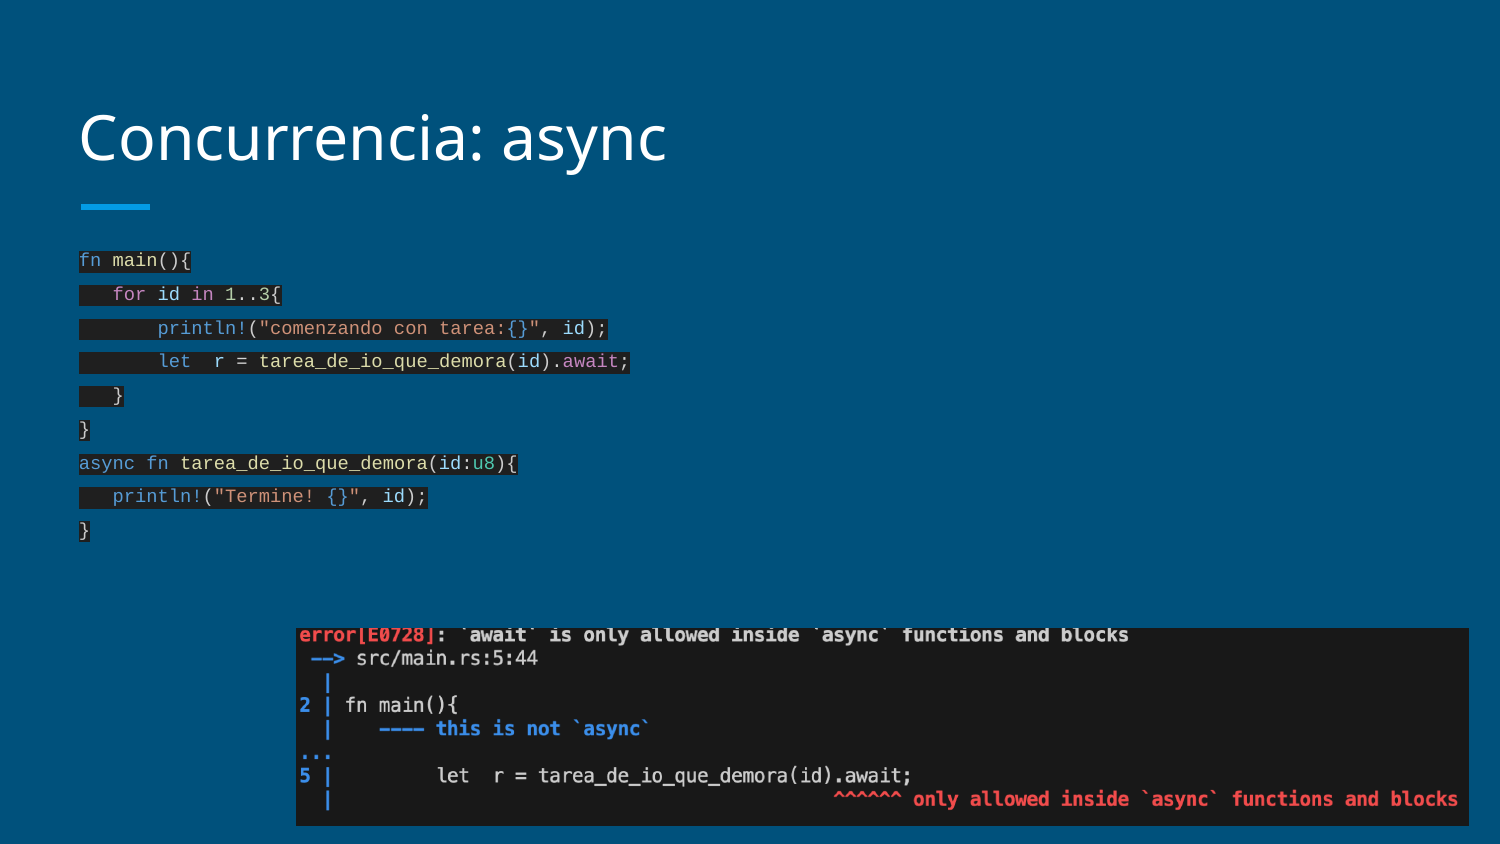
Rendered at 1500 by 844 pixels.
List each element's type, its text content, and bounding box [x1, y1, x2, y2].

title Concurrencia: async [63, 75, 1437, 188]
picture [297, 629, 1468, 825]
list fn main(){ for id in 1..3{ println!("comenzando con tarea:{}", id); let r = tarea_de_io_que_demora(id).await; } } async fn tarea_de_io_que_demora(id:u8){ println!("Termine! {}", id); } [63, 221, 1437, 727]
